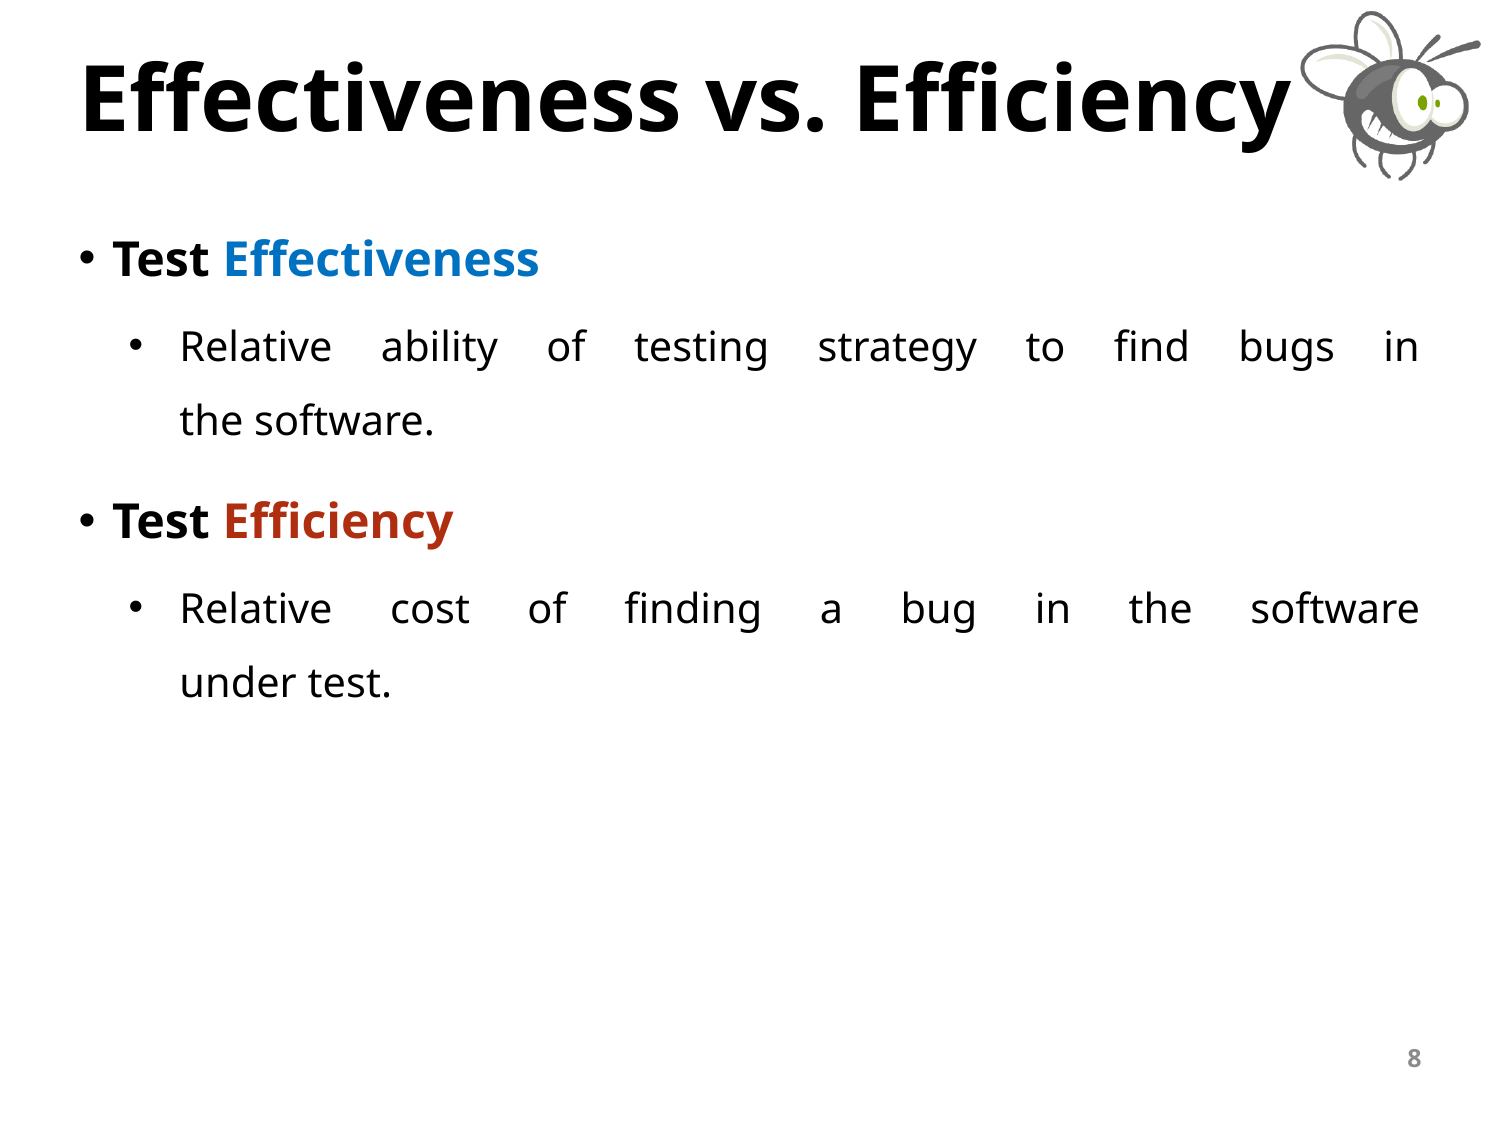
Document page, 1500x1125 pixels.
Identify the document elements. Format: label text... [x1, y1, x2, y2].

list Test Effectiveness Relative ability of testing strategy to find bugs in the software. Test Efficiency Relative cost of finding a bug in the software under test. [63, 191, 1437, 997]
title Effectiveness vs. Efficiency [63, 43, 1437, 161]
picture [1291, 1, 1488, 187]
slide_number 8 [1275, 1029, 1437, 1090]
